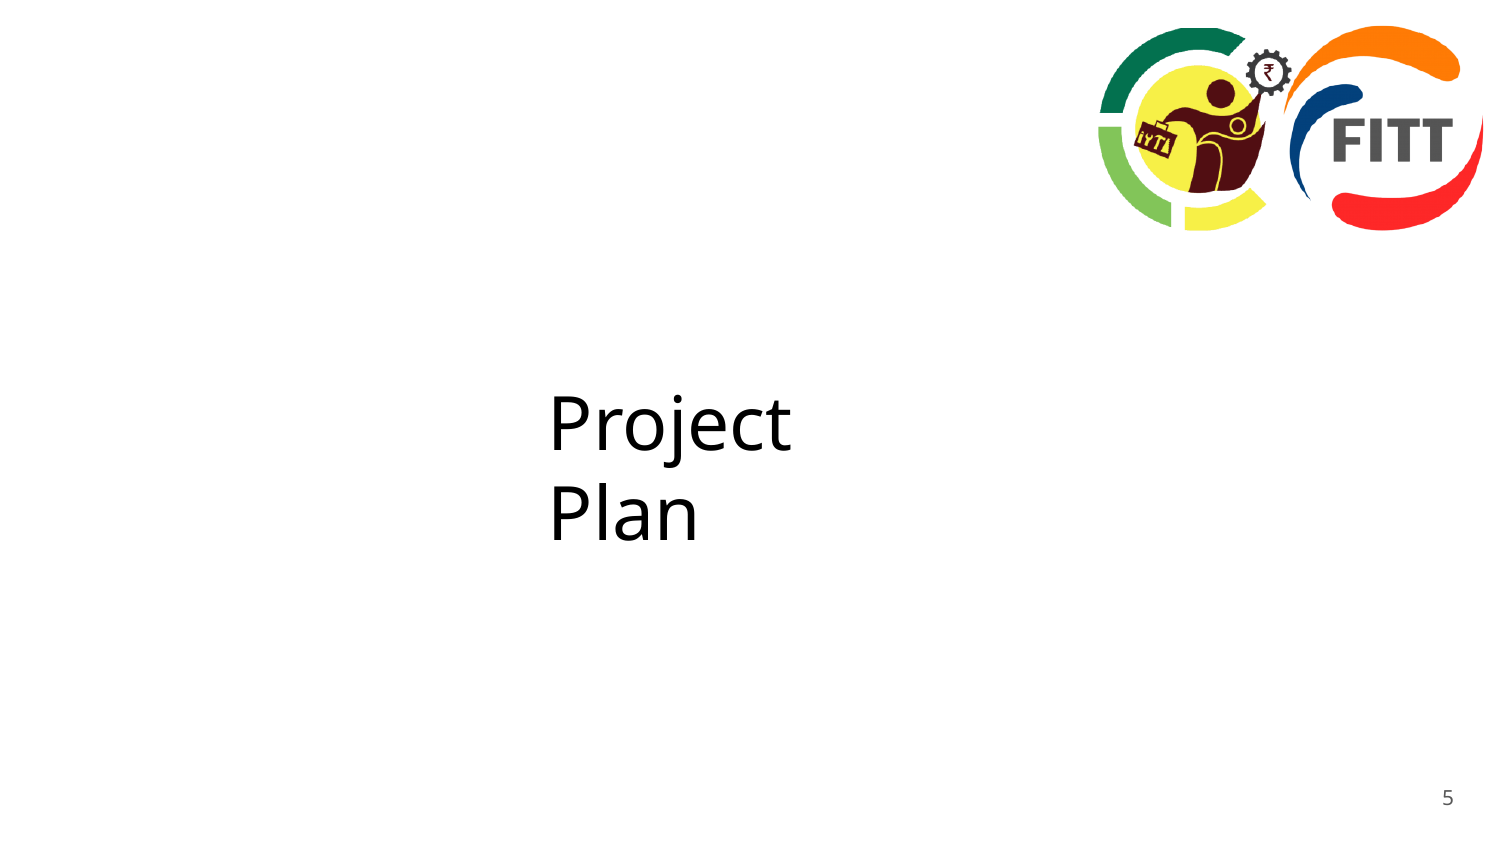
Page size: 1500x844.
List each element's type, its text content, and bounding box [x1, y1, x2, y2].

slide_number 5 [1435, 784, 1472, 844]
picture [1098, 0, 1500, 251]
title Project Plan [545, 372, 955, 556]
